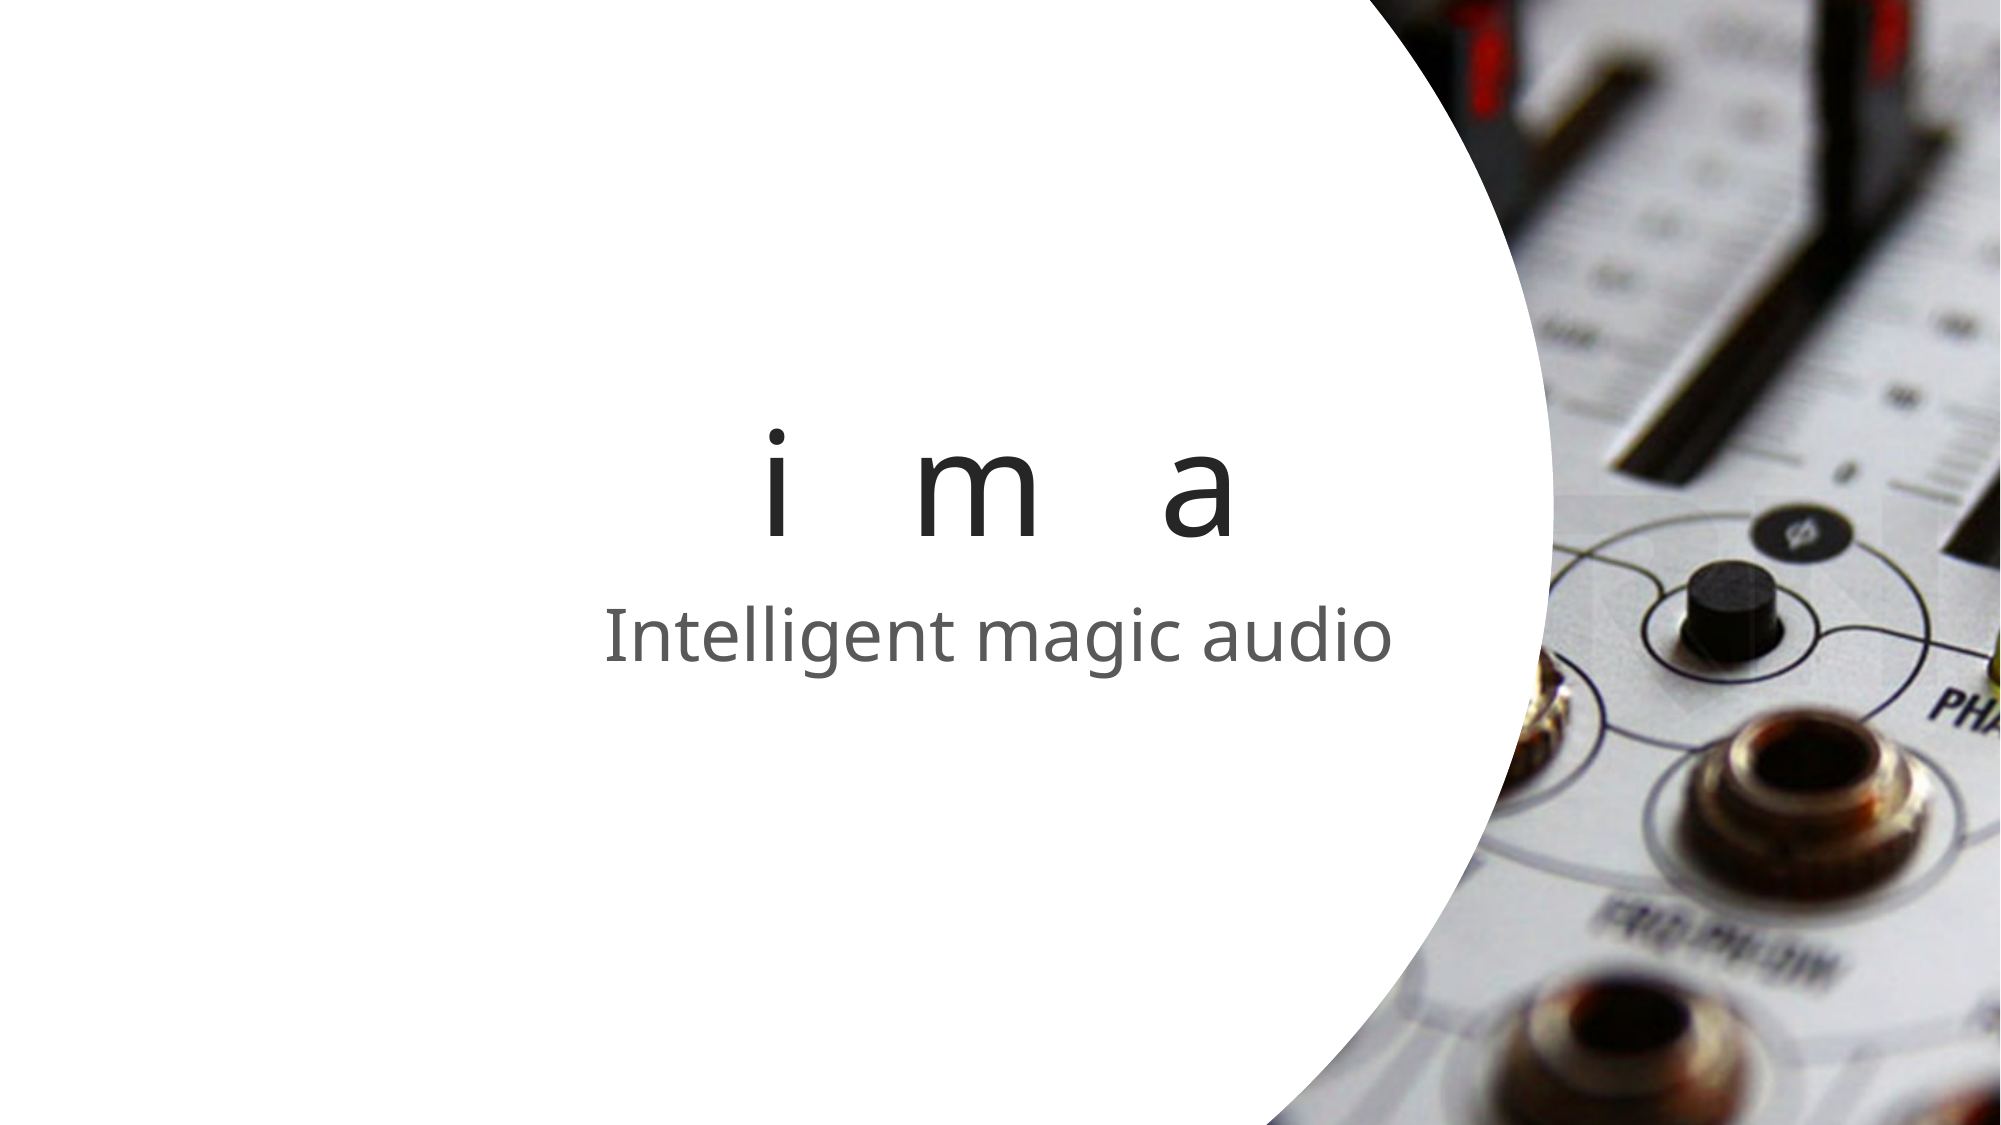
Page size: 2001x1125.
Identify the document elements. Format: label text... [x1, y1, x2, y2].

subtitle Intelligent magic audio [249, 590, 1750, 709]
picture [1268, 0, 2001, 1125]
title i m a [249, 184, 1750, 576]
